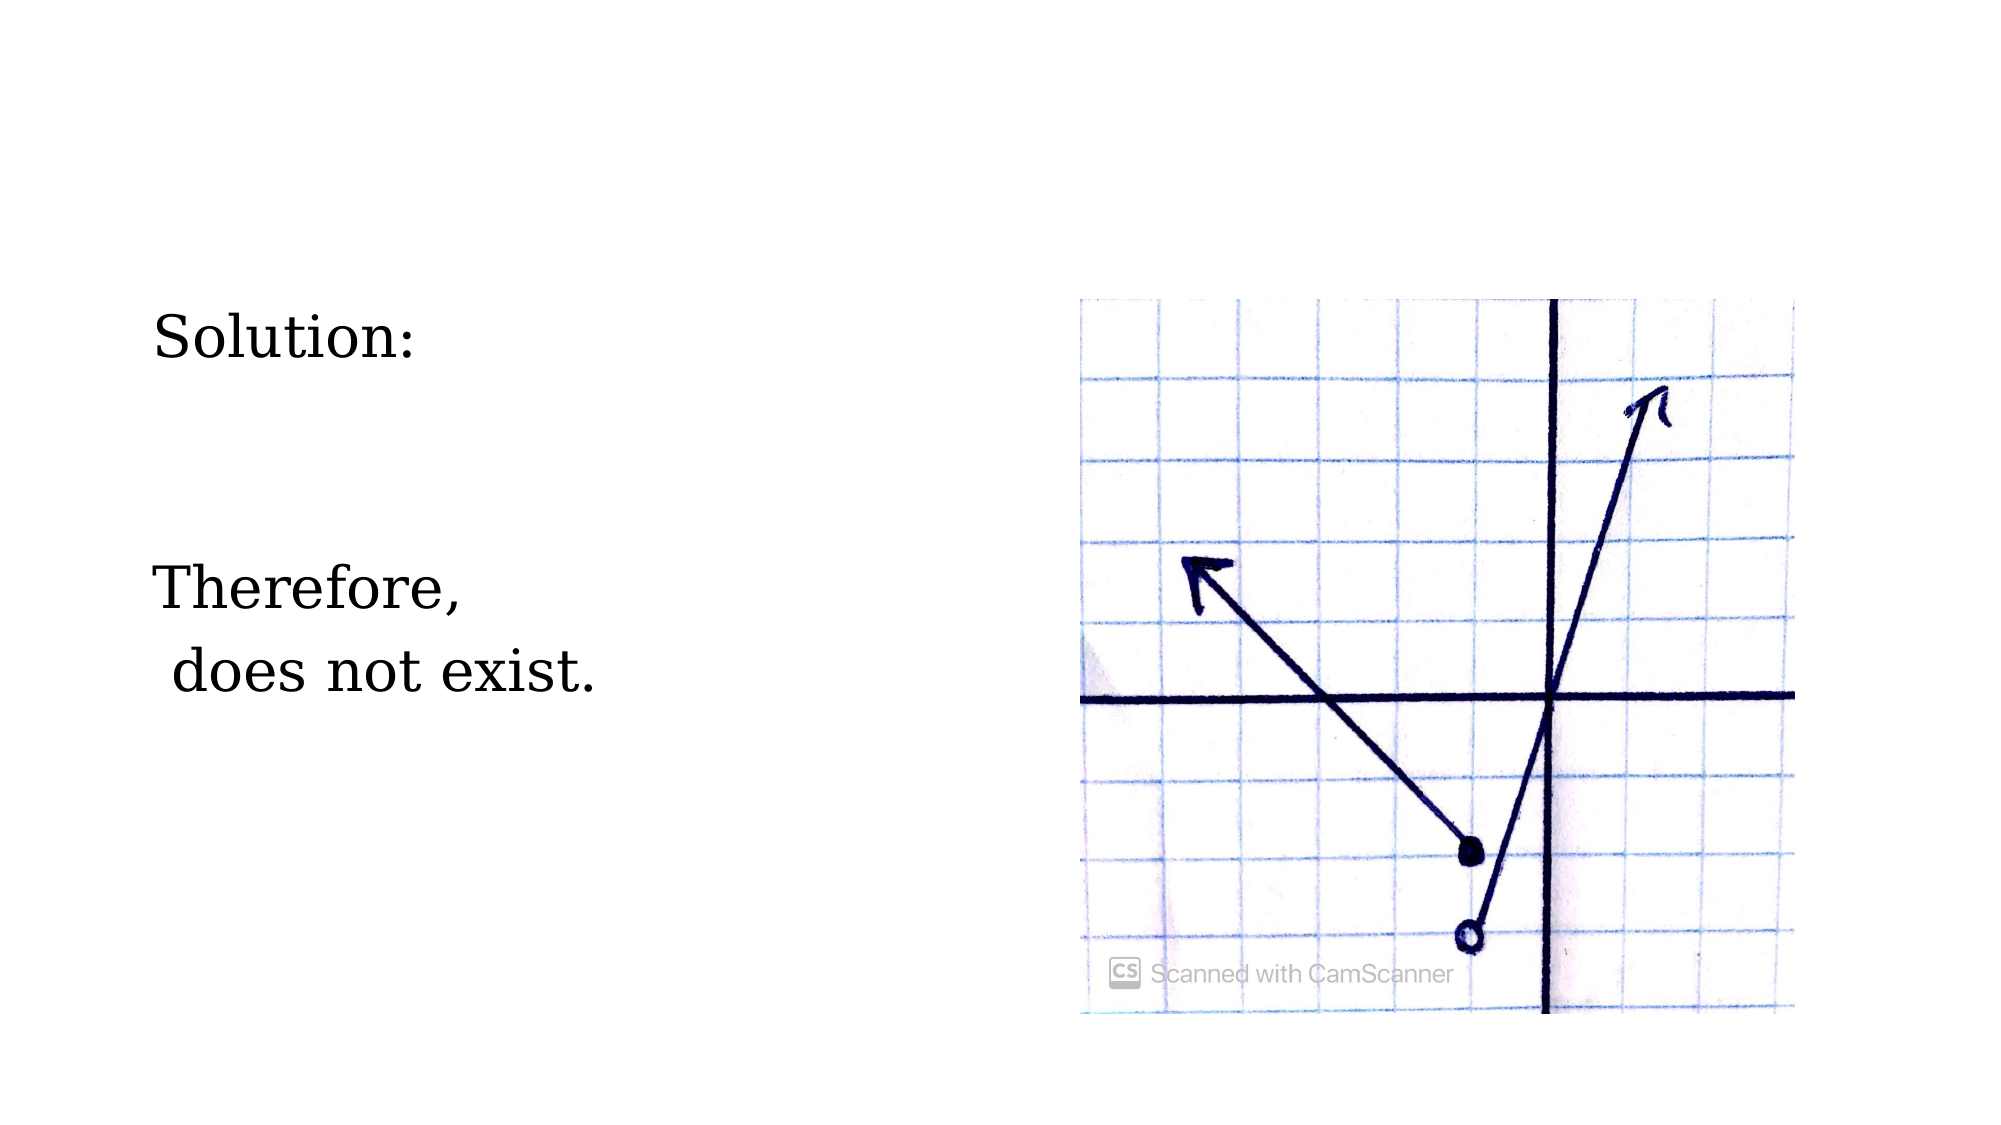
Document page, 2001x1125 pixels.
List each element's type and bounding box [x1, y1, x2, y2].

list [1080, 299, 1795, 1014]
